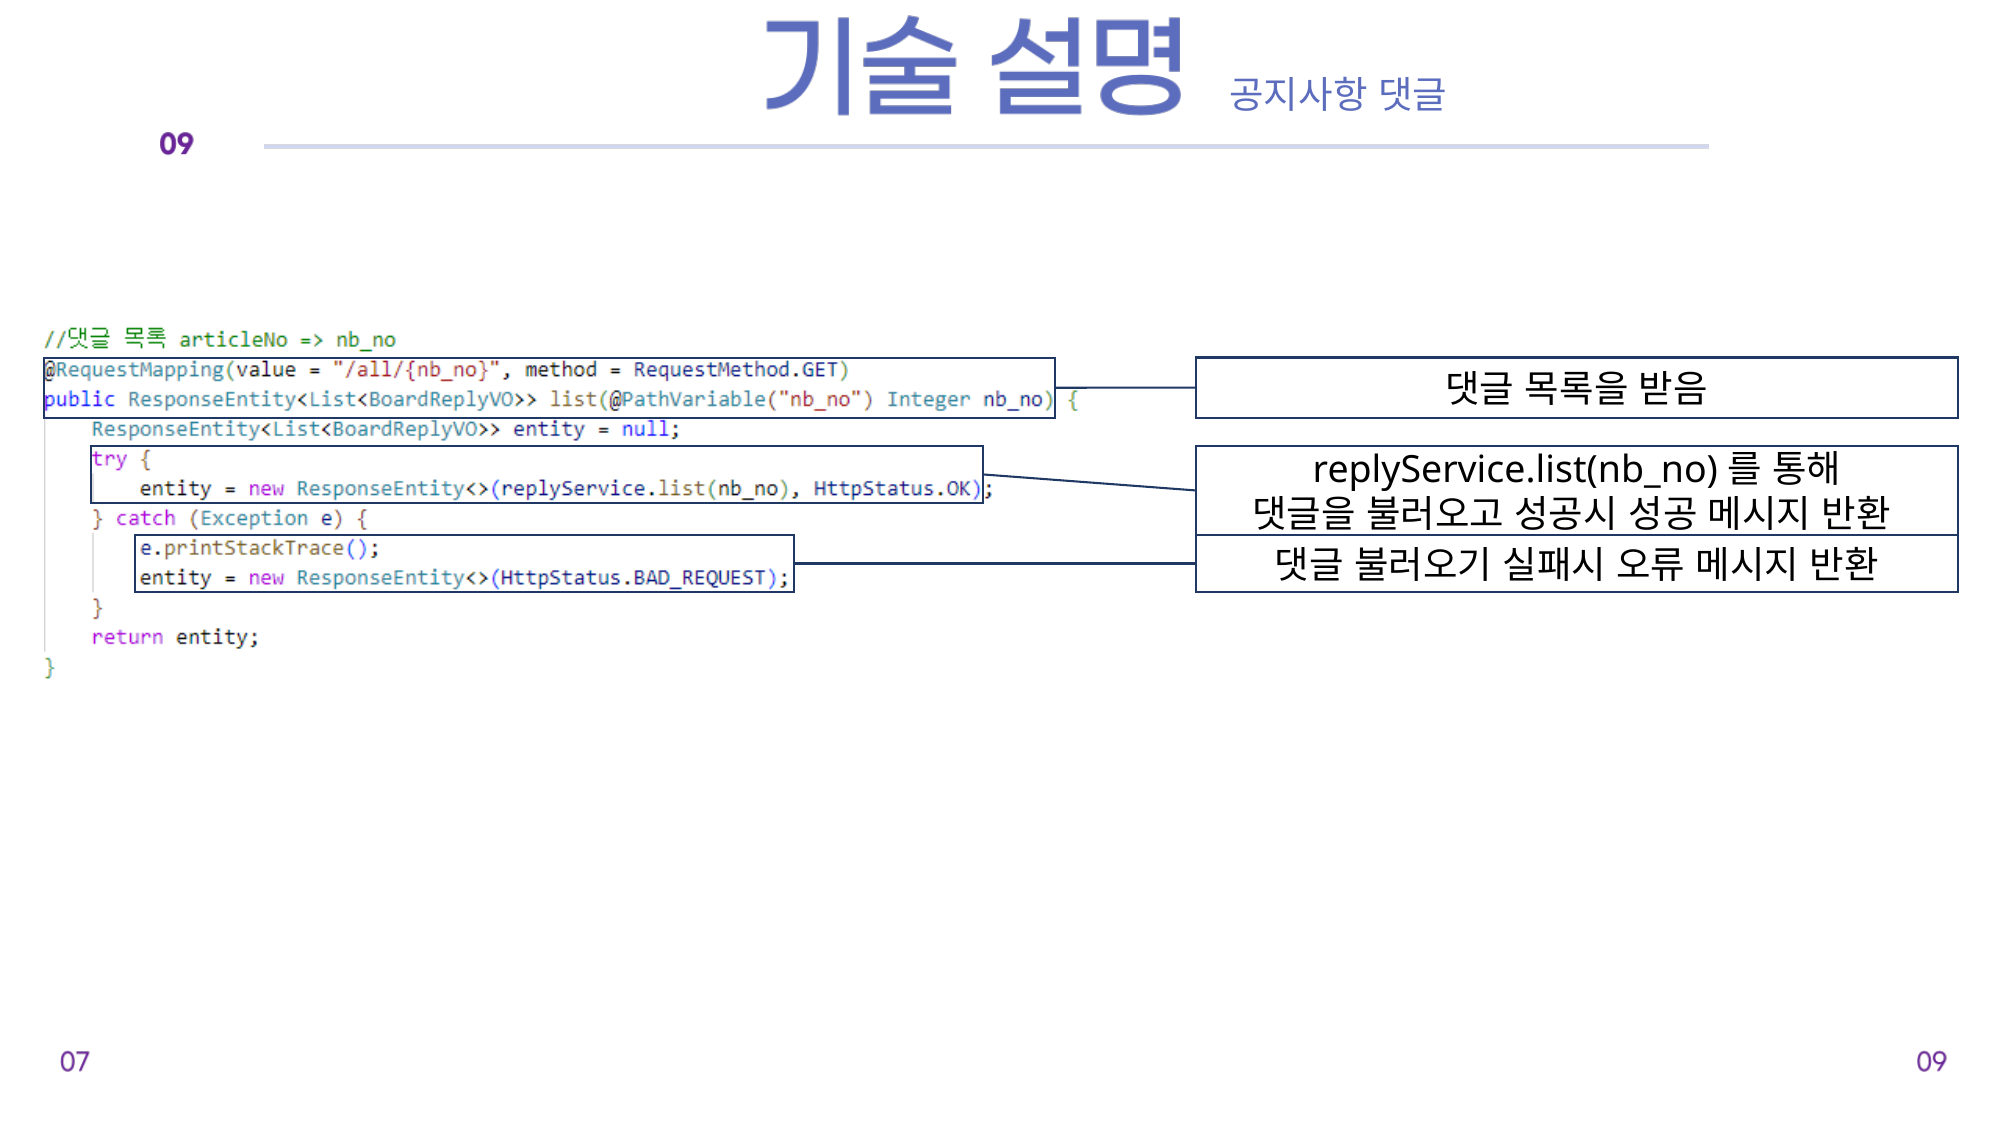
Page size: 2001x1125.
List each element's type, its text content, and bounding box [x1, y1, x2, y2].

text_box 댓글 불러오기 실패시 오류 메시지 반환 [1195, 534, 1959, 593]
text_box 댓글 목록을 받음 [1195, 356, 1959, 419]
picture [56, 1045, 101, 1090]
text_box 공지사항 댓글 [1232, 63, 1463, 124]
picture [1912, 1045, 1959, 1090]
picture [662, 0, 1232, 168]
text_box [264, 140, 662, 153]
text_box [983, 474, 1196, 491]
text_box replyService.list(nb_no)를 통해 댓글을 불러오고 성공시 성공 메시지 반환 [1195, 445, 1959, 534]
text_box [1232, 140, 1709, 153]
picture [155, 124, 206, 177]
picture [44, 325, 1089, 688]
